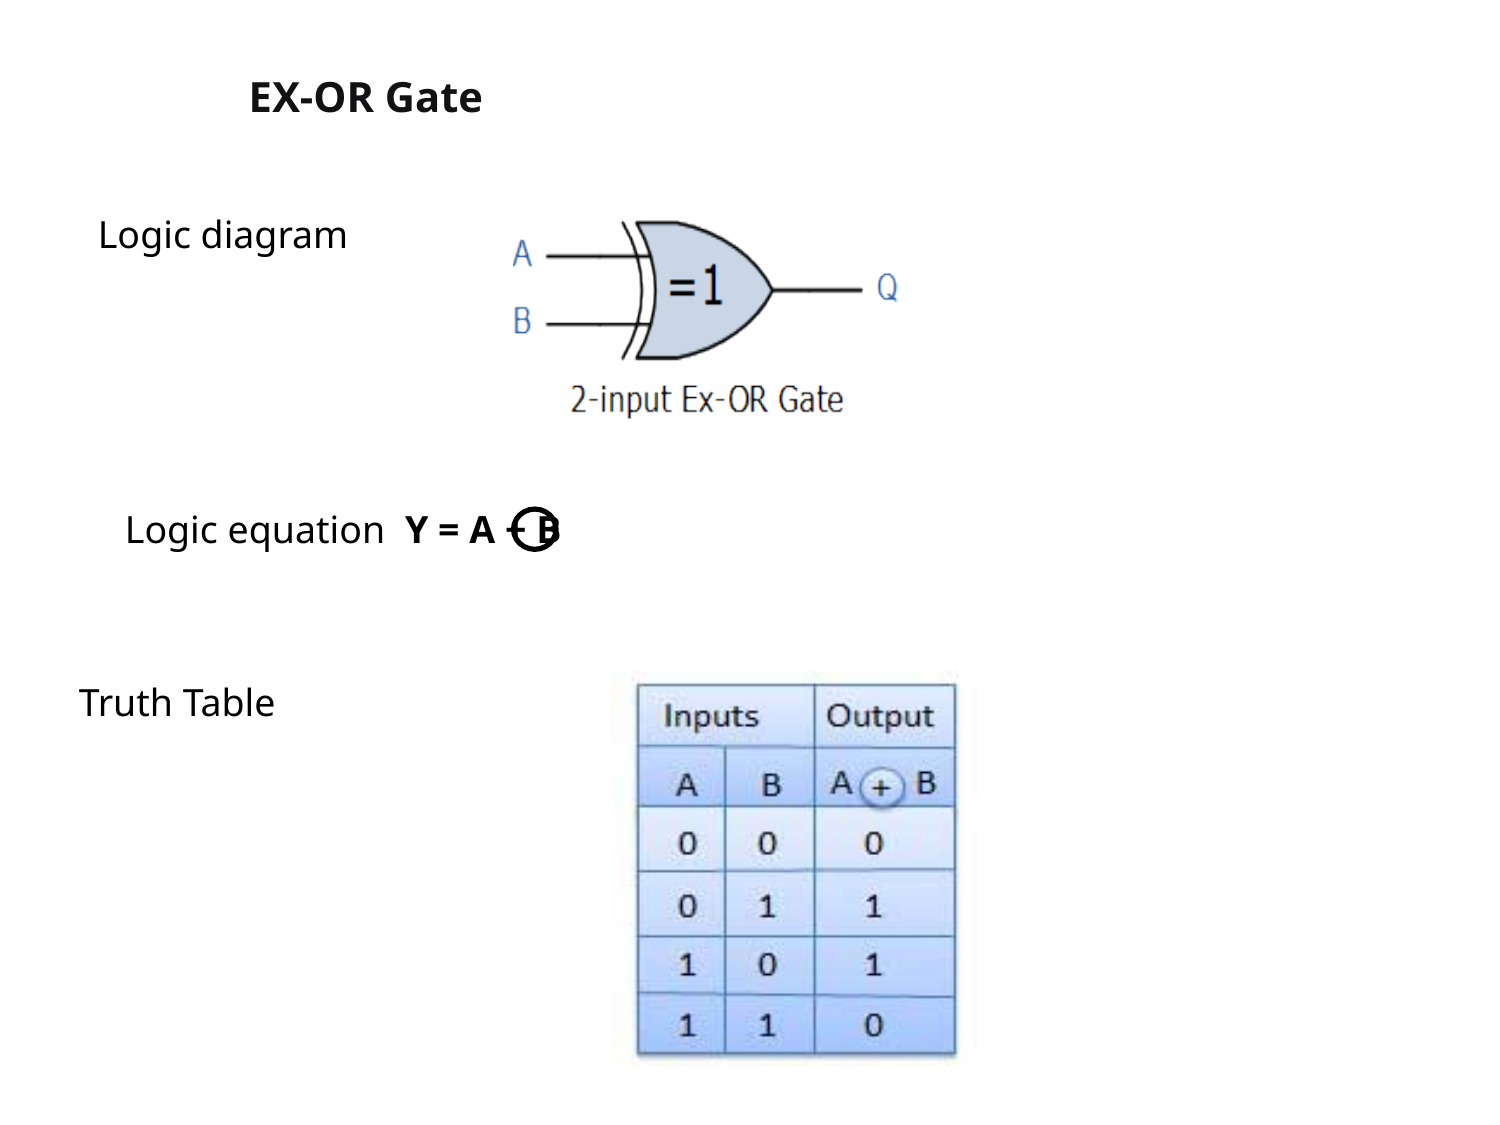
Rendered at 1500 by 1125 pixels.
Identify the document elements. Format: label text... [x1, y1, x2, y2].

picture [611, 671, 981, 1075]
text_box [512, 508, 558, 551]
text_box Logic diagram [83, 203, 364, 264]
text_box Truth Table [63, 671, 291, 731]
text_box Logic equation Y = A + B [109, 498, 577, 559]
picture [513, 220, 898, 424]
text_box EX-OR Gate [234, 63, 499, 128]
